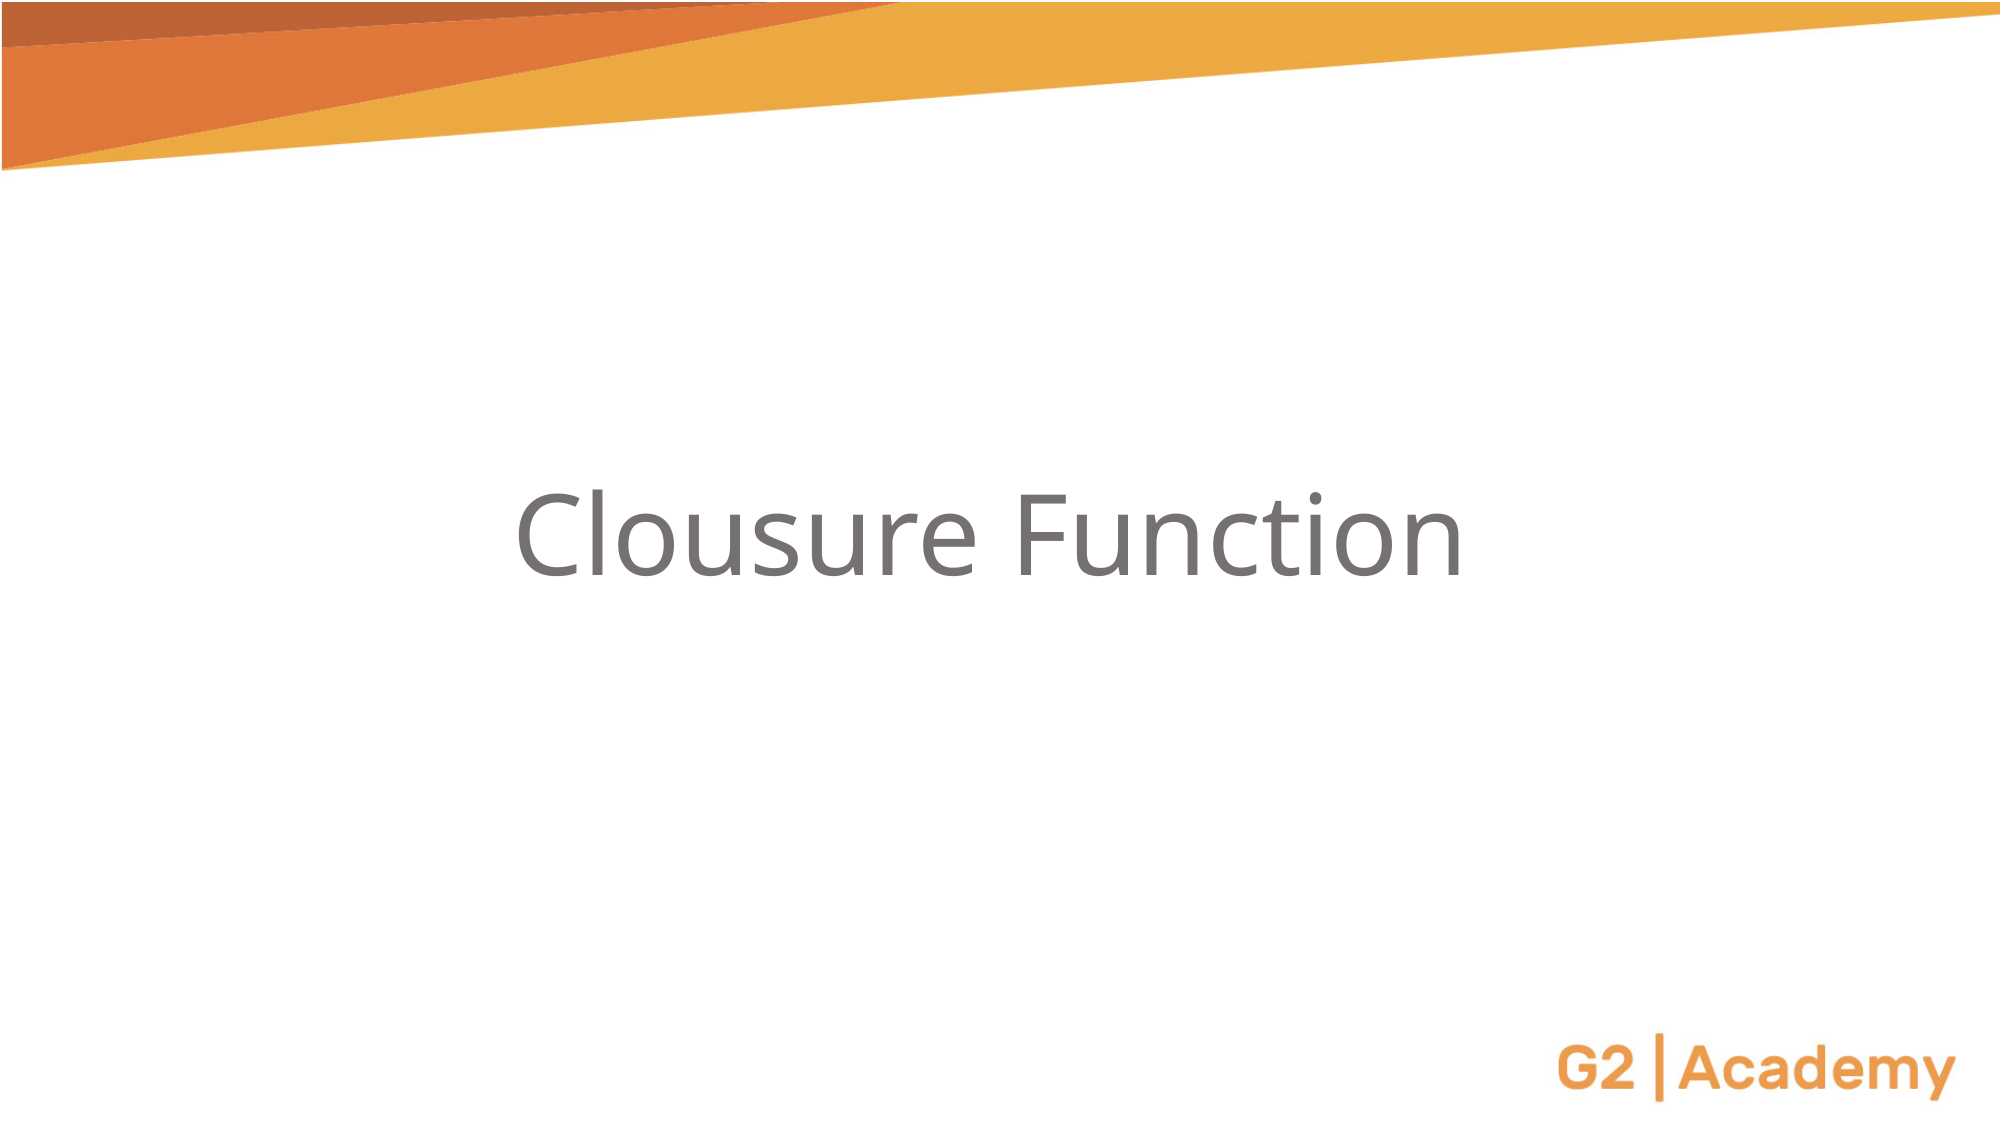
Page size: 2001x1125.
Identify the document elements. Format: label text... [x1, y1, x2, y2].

title Clousure Function [297, 430, 1684, 649]
picture [1, 2, 2000, 1125]
